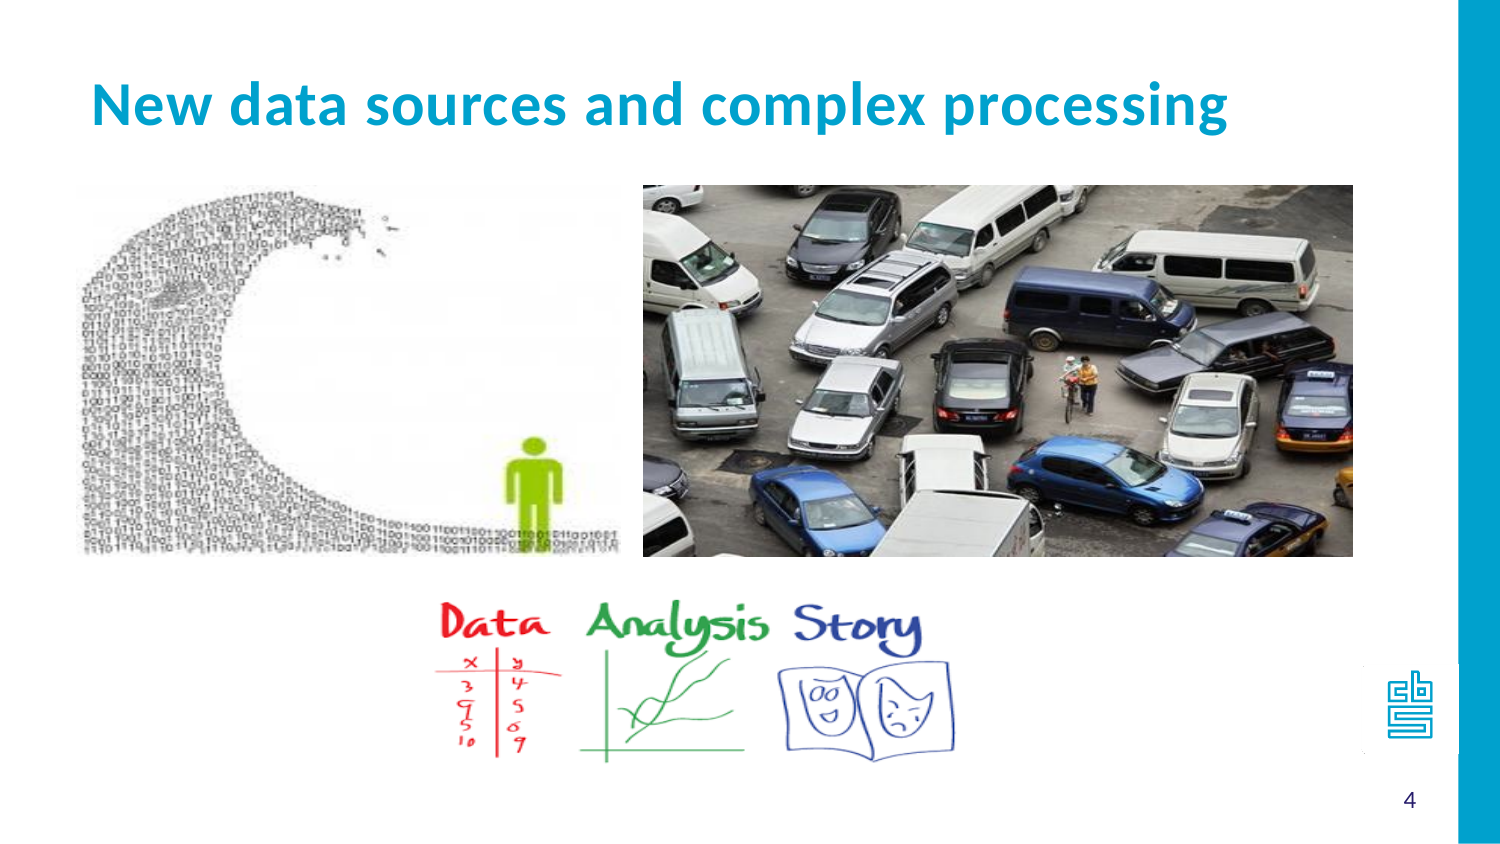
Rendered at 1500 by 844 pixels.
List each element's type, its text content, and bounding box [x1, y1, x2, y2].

list New data sources and complex processing [76, 55, 1329, 139]
slide_number 4 [1361, 772, 1459, 826]
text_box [76, 185, 1353, 766]
picture [1361, 664, 1458, 754]
